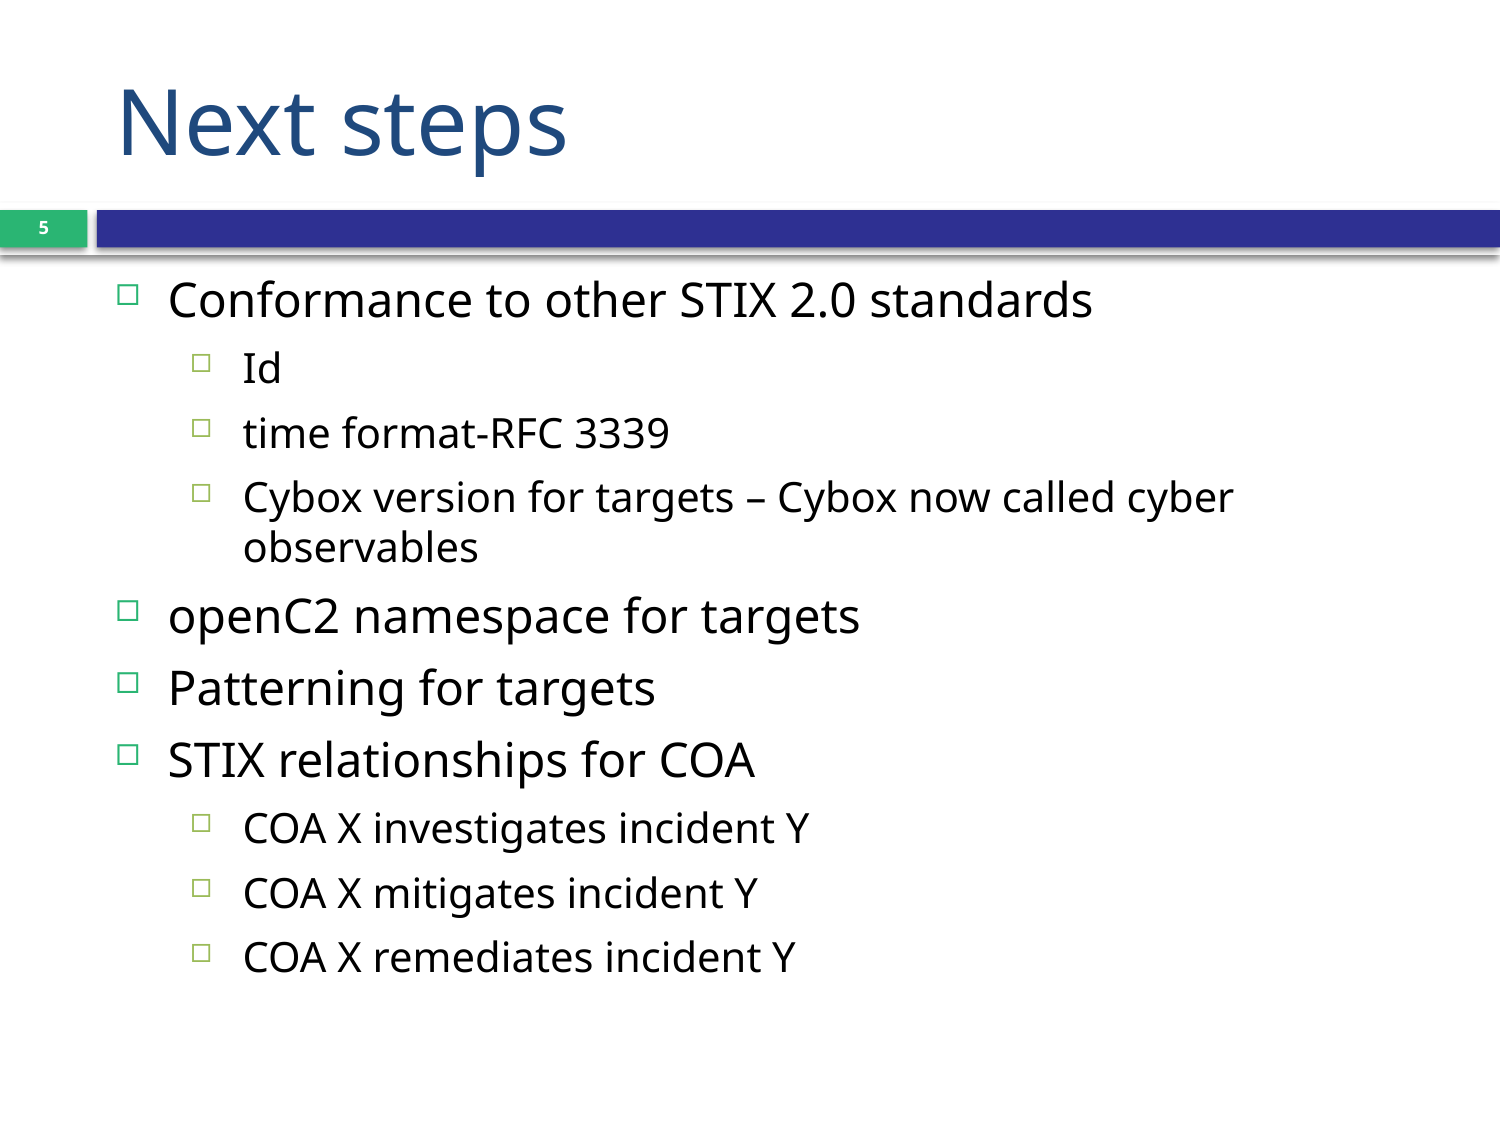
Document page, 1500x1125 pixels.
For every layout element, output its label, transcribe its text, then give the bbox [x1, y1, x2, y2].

title Next steps [100, 37, 1438, 200]
slide_number 5 [0, 208, 88, 249]
list Conformance to other STIX 2.0 standards Id time format-RFC 3339 Cybox version for targets – Cybox now called cyber observables openC2 namespace for targets Patterning for targets STIX relationships for COA COA X investigates incident Y COA X mitigates incident Y COA X remediates incident Y [100, 262, 1438, 1000]
